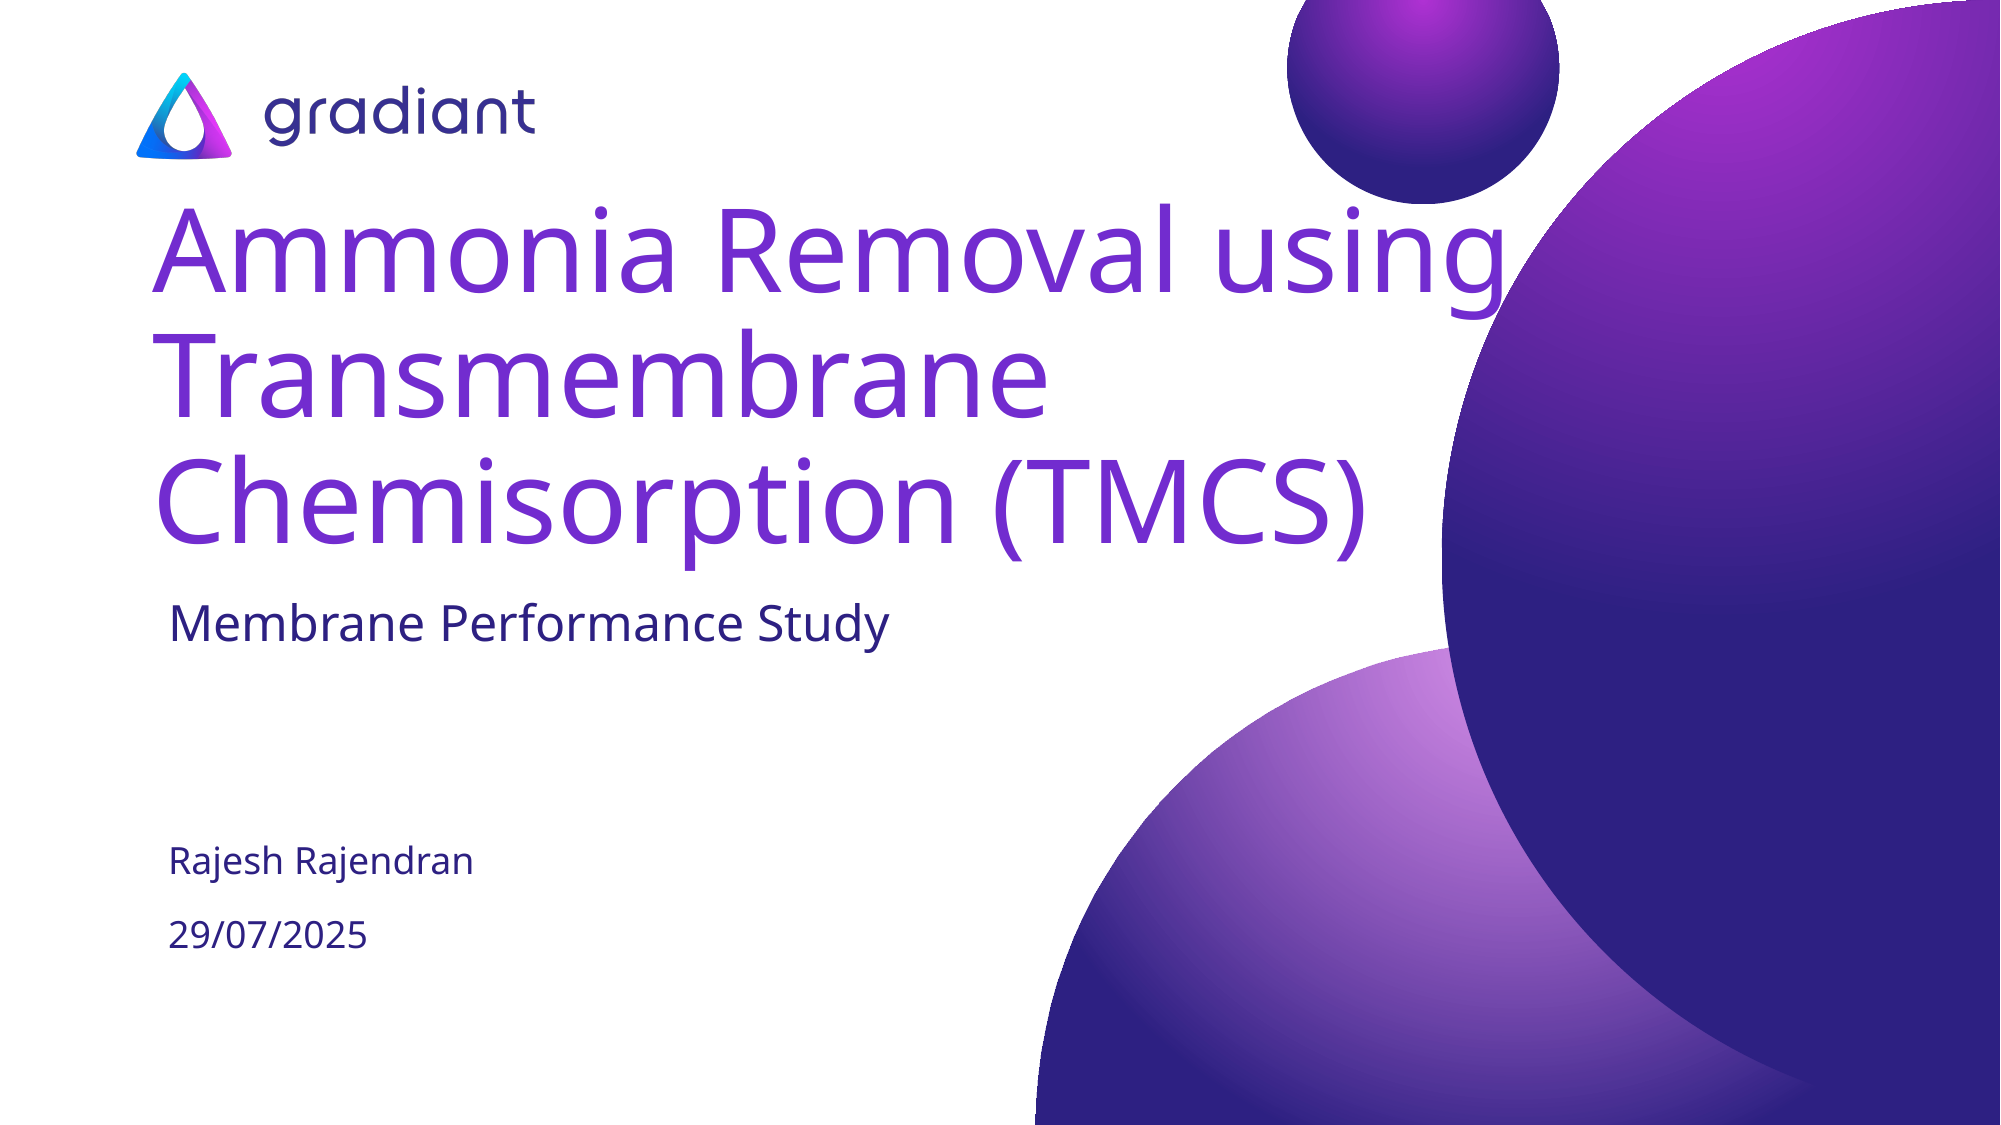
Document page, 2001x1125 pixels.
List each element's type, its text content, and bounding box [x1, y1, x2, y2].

title Ammonia Removal using Transmembrane Chemisorption (TMCS) [137, 184, 1750, 576]
picture [136, 72, 535, 160]
list 29/07/2025 [153, 908, 1000, 983]
list Rajesh Rajendran [153, 834, 1000, 908]
subtitle Membrane Performance Study [153, 590, 1750, 814]
